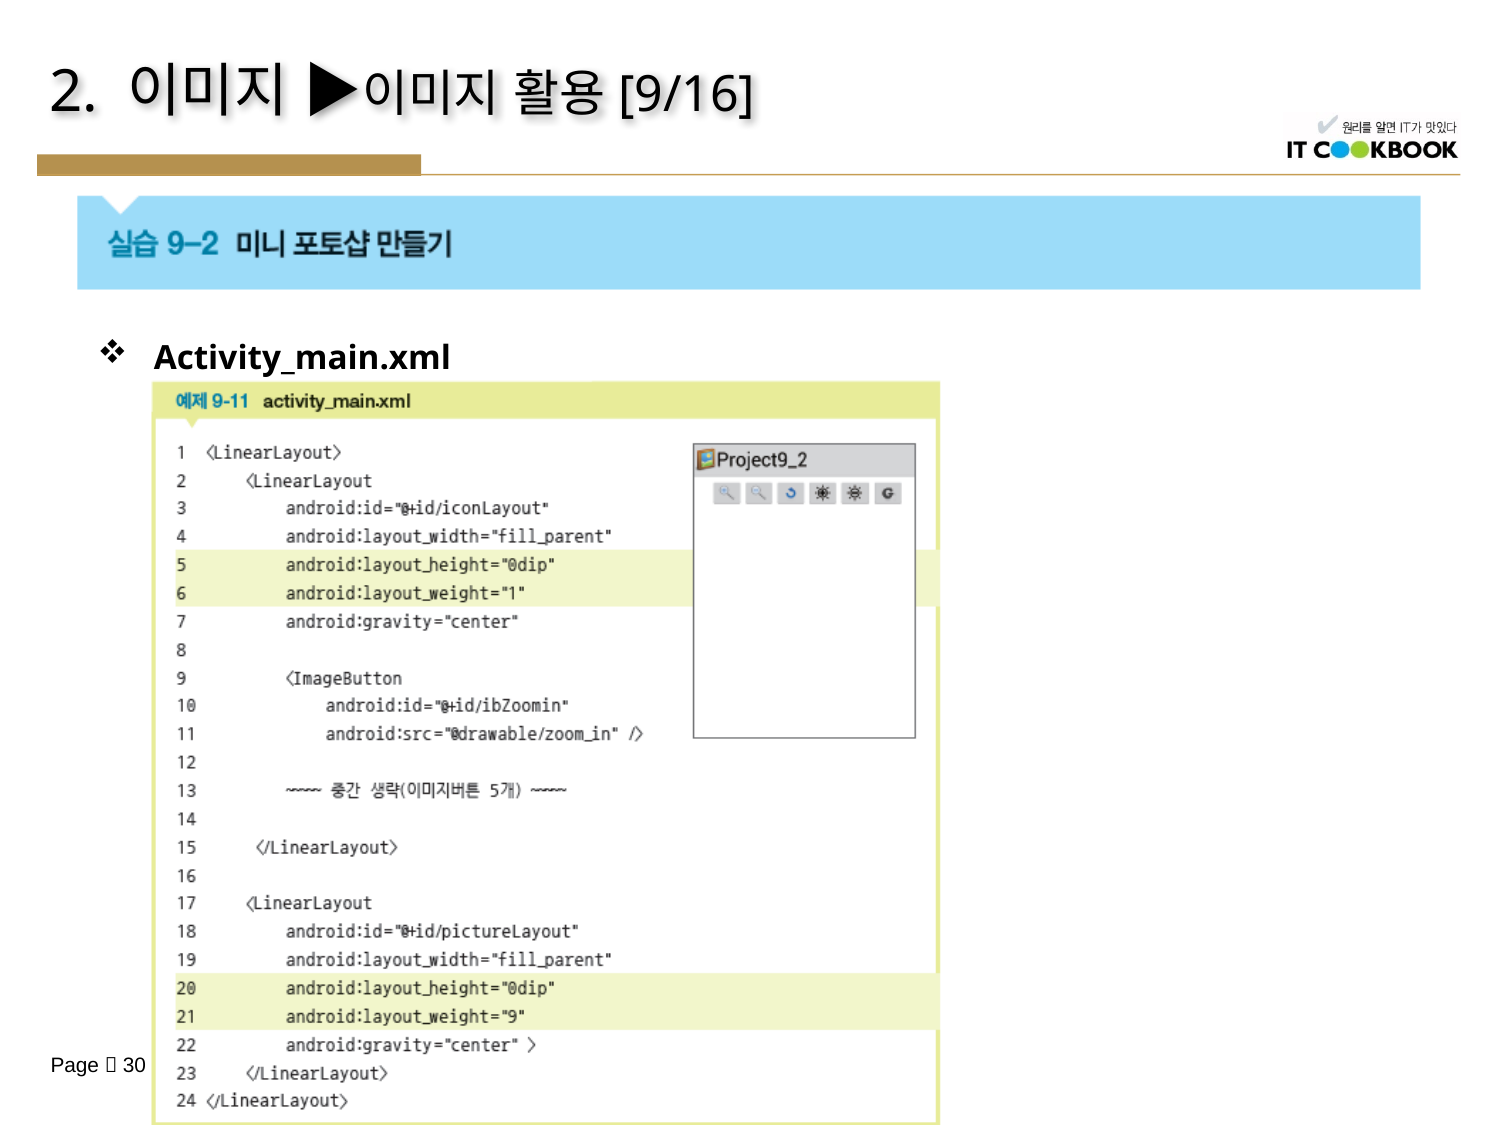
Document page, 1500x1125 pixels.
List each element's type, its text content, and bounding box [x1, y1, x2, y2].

list Activity_main.xml [54, 335, 1500, 1051]
picture [145, 377, 947, 1125]
title 2. 이미지 ▶이미지 활용[9/16] [48, 53, 1448, 161]
picture [76, 193, 1424, 293]
picture [1448, 112, 1461, 160]
